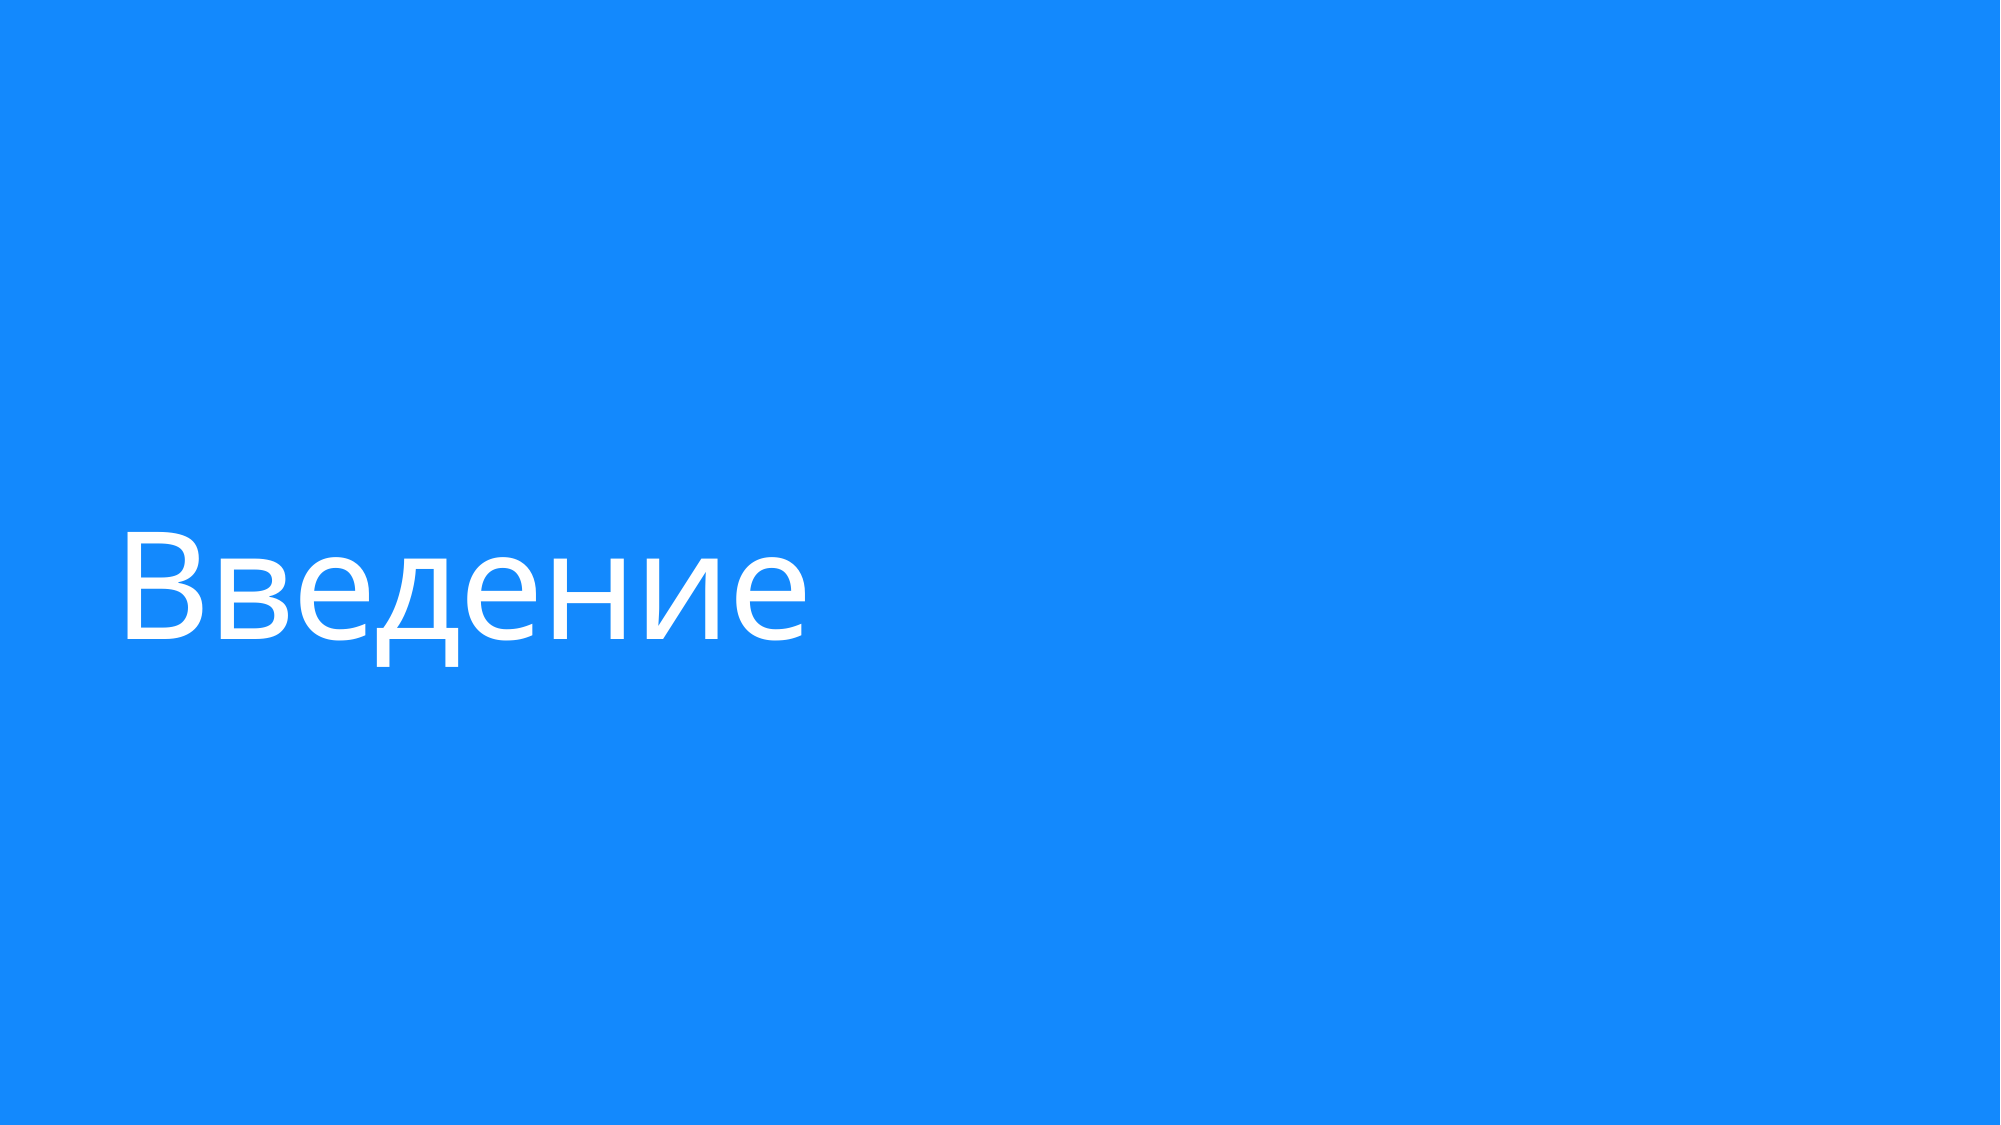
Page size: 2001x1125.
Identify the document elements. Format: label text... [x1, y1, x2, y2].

title Введение [98, 126, 1868, 677]
